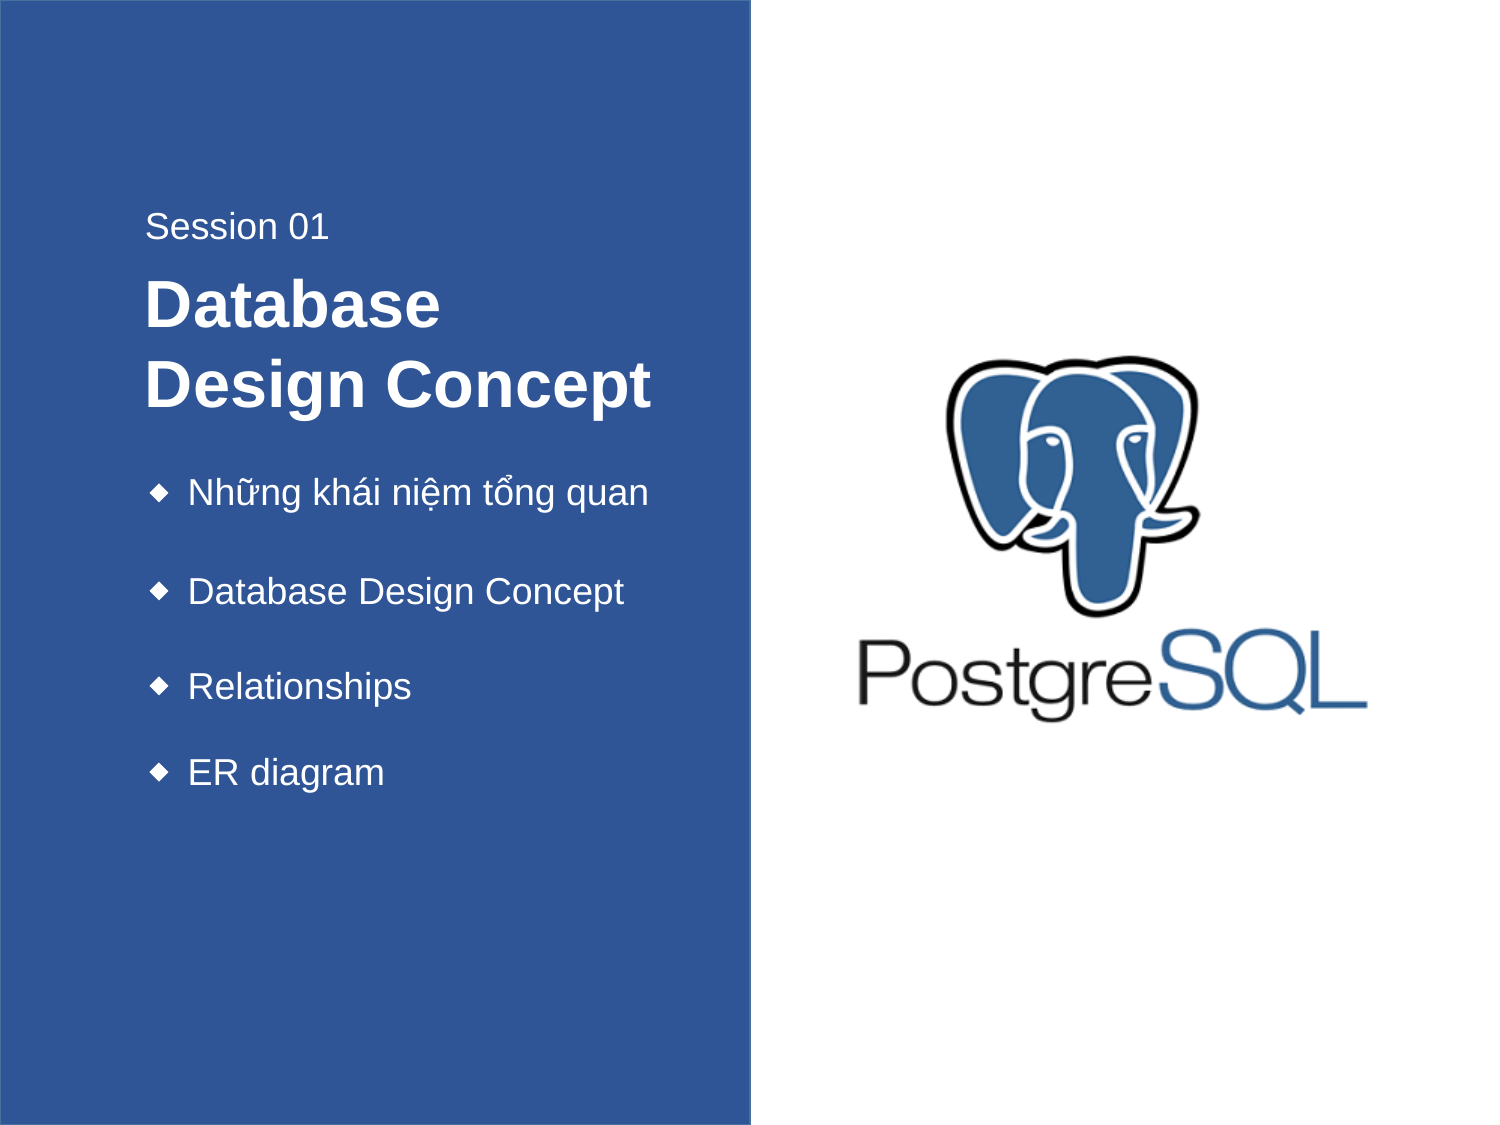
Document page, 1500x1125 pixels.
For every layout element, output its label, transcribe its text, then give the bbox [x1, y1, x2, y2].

text_box Relationships [172, 654, 740, 715]
text_box [148, 674, 170, 697]
text_box [148, 481, 170, 504]
text_box [148, 579, 170, 602]
text_box ER diagram [172, 740, 740, 801]
text_box Session 01 [130, 194, 676, 253]
text_box Database Design Concept [172, 559, 740, 654]
text_box Những khái niệm tổng quan [172, 460, 718, 521]
text_box [0, 0, 751, 1125]
text_box [148, 761, 170, 783]
text_box Database Design Concept [130, 253, 718, 429]
picture [848, 347, 1374, 742]
